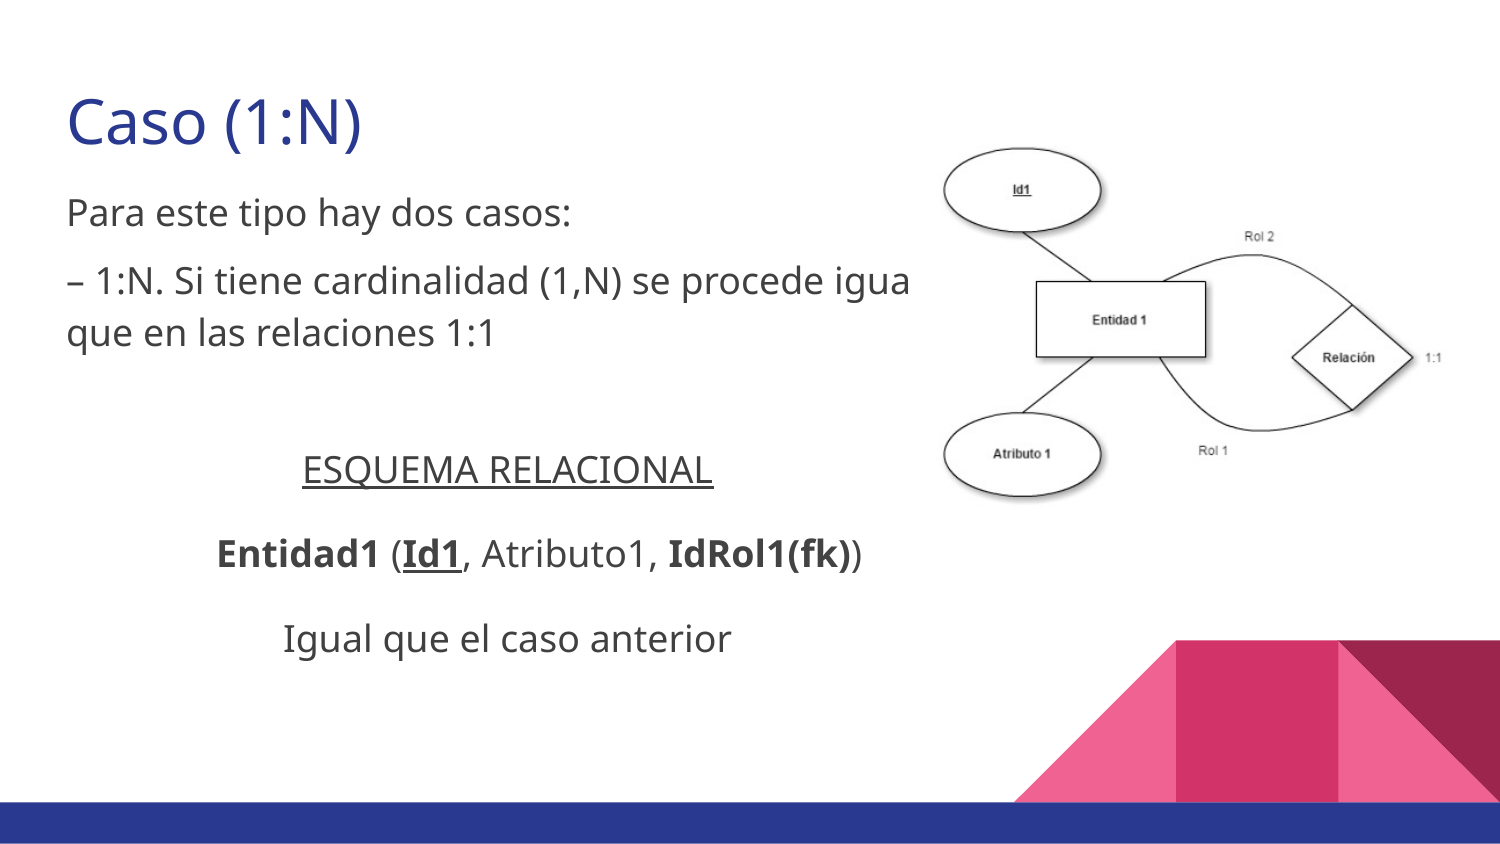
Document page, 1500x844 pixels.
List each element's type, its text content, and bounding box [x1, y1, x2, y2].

title Caso (1:N) [51, 67, 1449, 166]
picture [912, 136, 1476, 541]
list Para este tipo hay dos casos: – 1:N. Si tiene cardinalidad (1,N) se procede igual que en las relaciones 1:1 ESQUEMA RELACIONAL Entidad1 (Id1, Atributo1, IdRol1(fk)) Igual que el caso anterior [51, 166, 965, 783]
